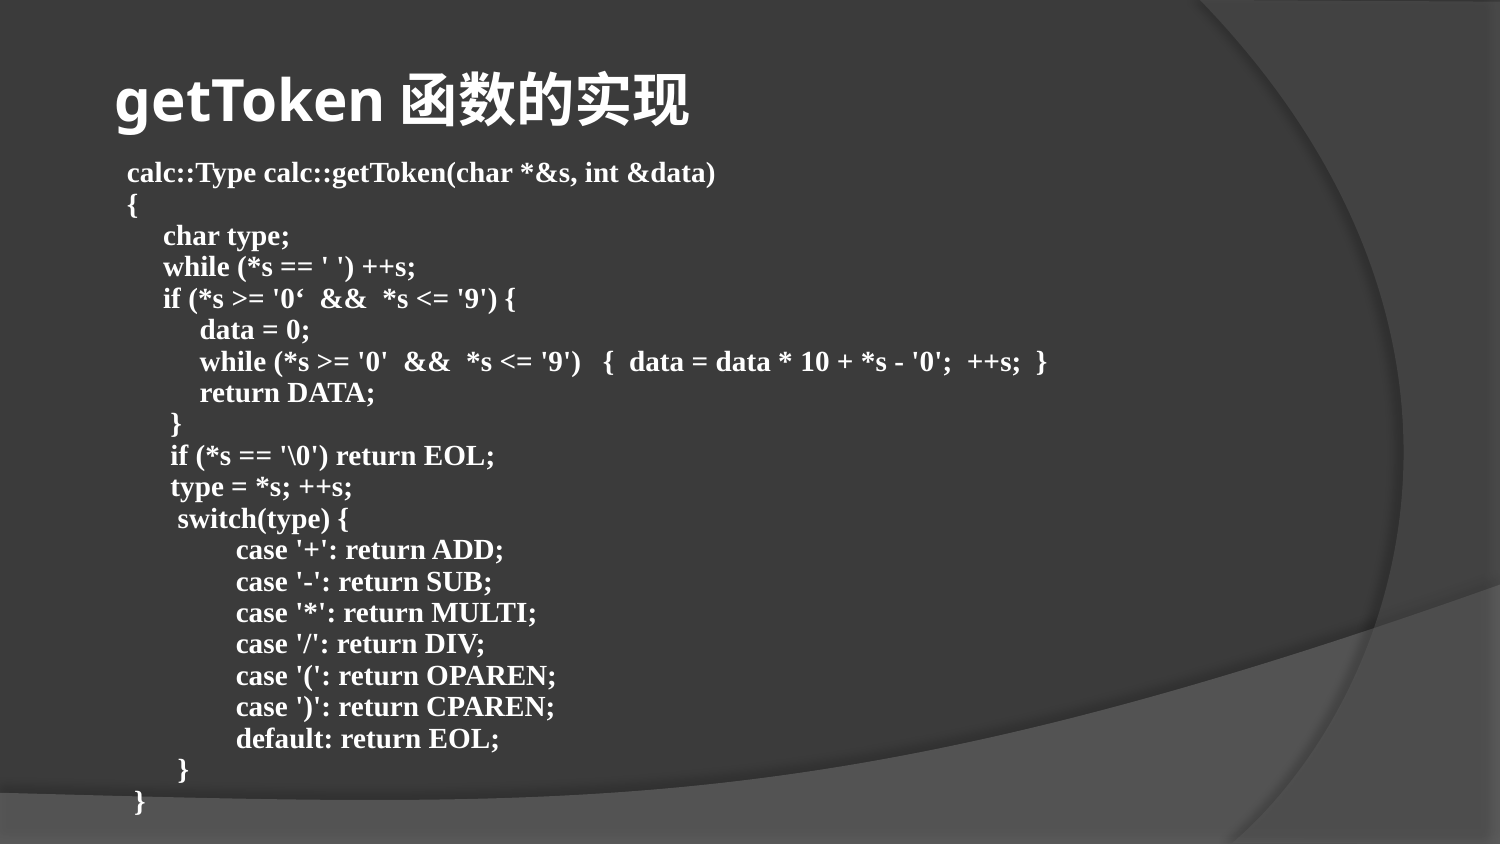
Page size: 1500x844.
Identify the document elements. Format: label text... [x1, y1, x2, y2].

text_box getToken函数的实现 [100, 55, 1120, 141]
text_box calc::Type calc::getToken(char *&s, int &data) { char type; while (*s == ' ') ++s; if (*s >= '0‘ && *s <= '9') { data = 0; while (*s >= '0' && *s <= '9') { data = data * 10 + *s - '0'; ++s; } return DATA; } if (*s == '\0') return EOL; type = *s; ++s; switch(type) { case '+': return ADD; case '-': return SUB; case '*': return MULTI; case '/': return DIV; case '(': return OPAREN; case ')': return CPAREN; default: return EOL; } } [112, 150, 1211, 825]
